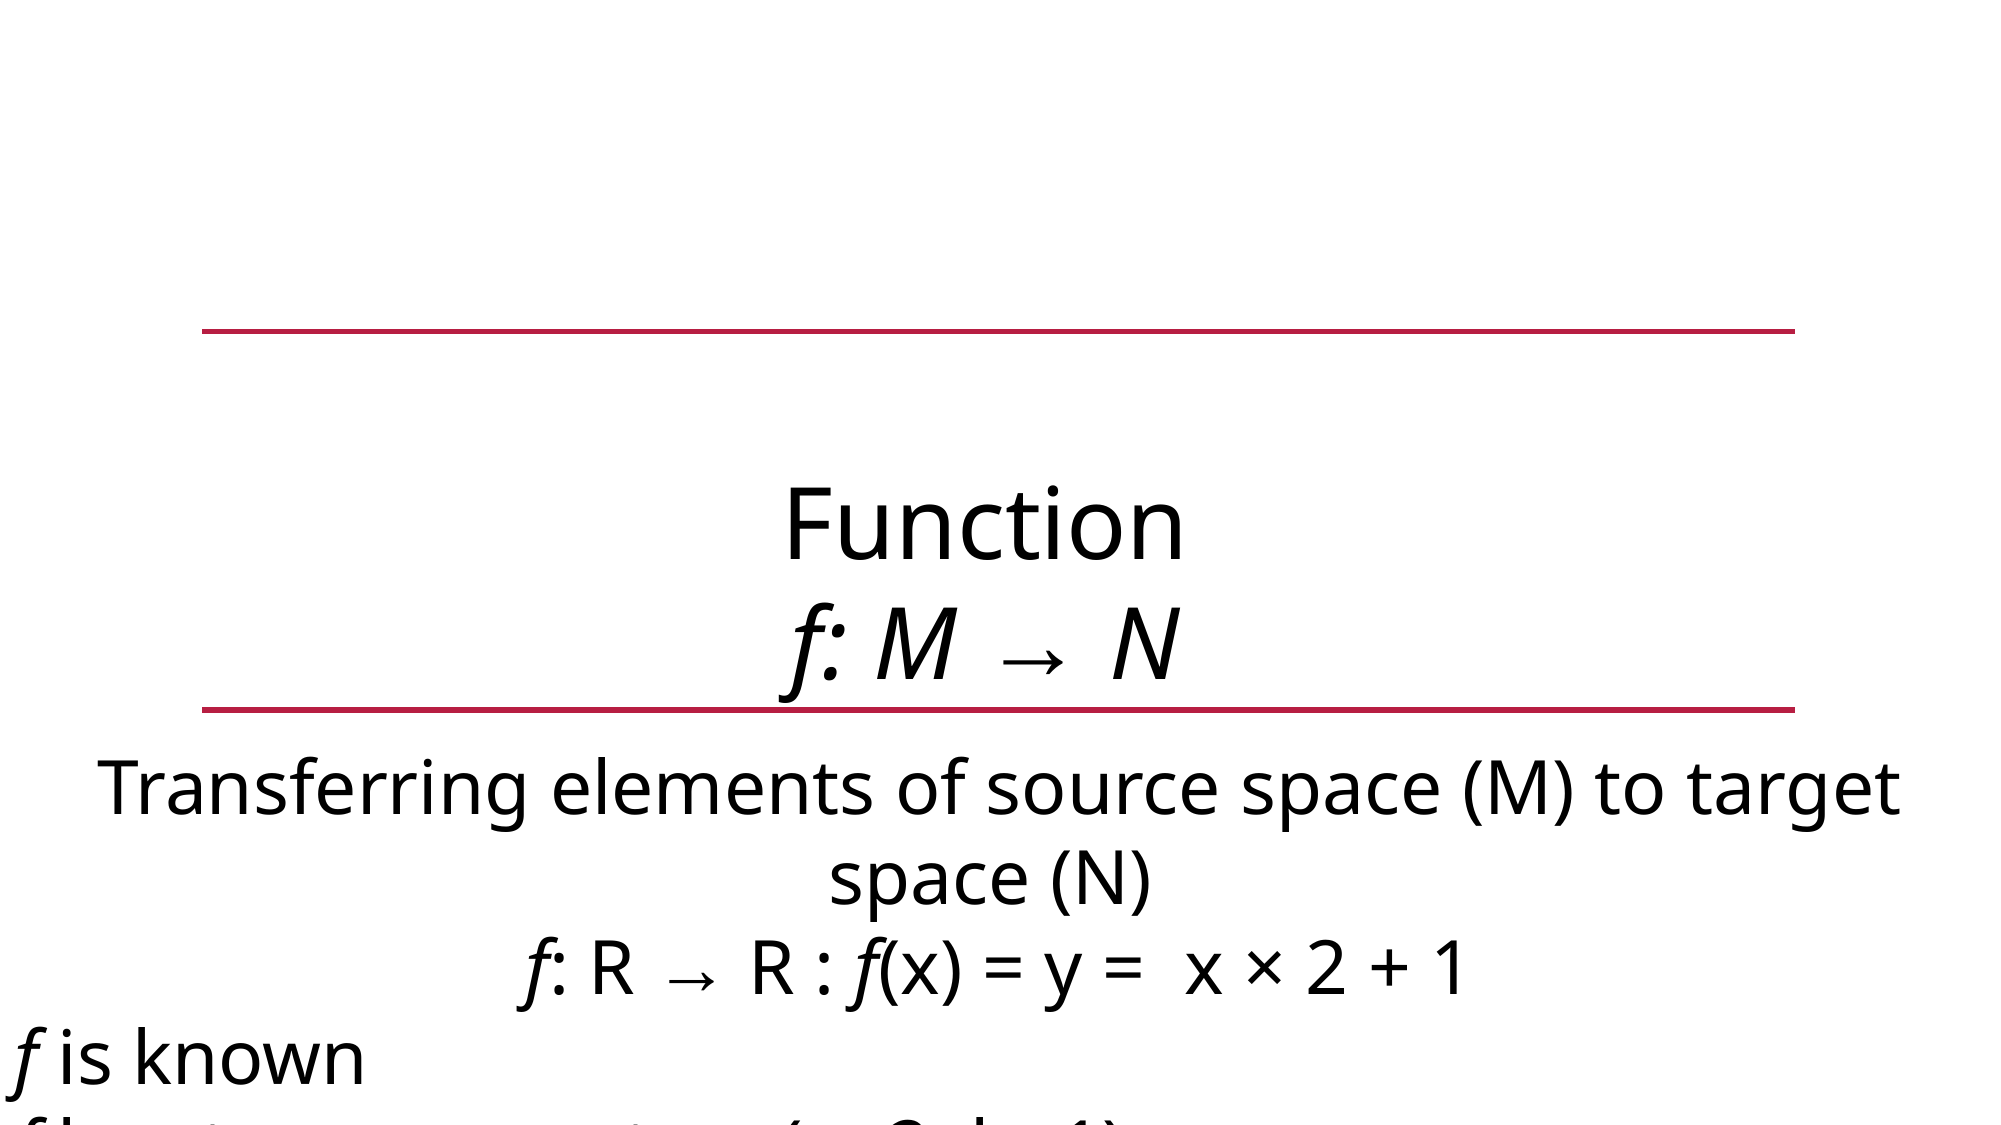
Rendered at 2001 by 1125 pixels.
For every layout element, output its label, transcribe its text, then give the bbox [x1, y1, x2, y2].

text_box Transferring elements of source space (M) to target space (N) f: R → R : f(x) = y = x × 2 + 1 f is known f has two parameters (a=2, b=1) [0, 731, 2000, 1125]
text_box Function f: M → N [0, 452, 1999, 707]
